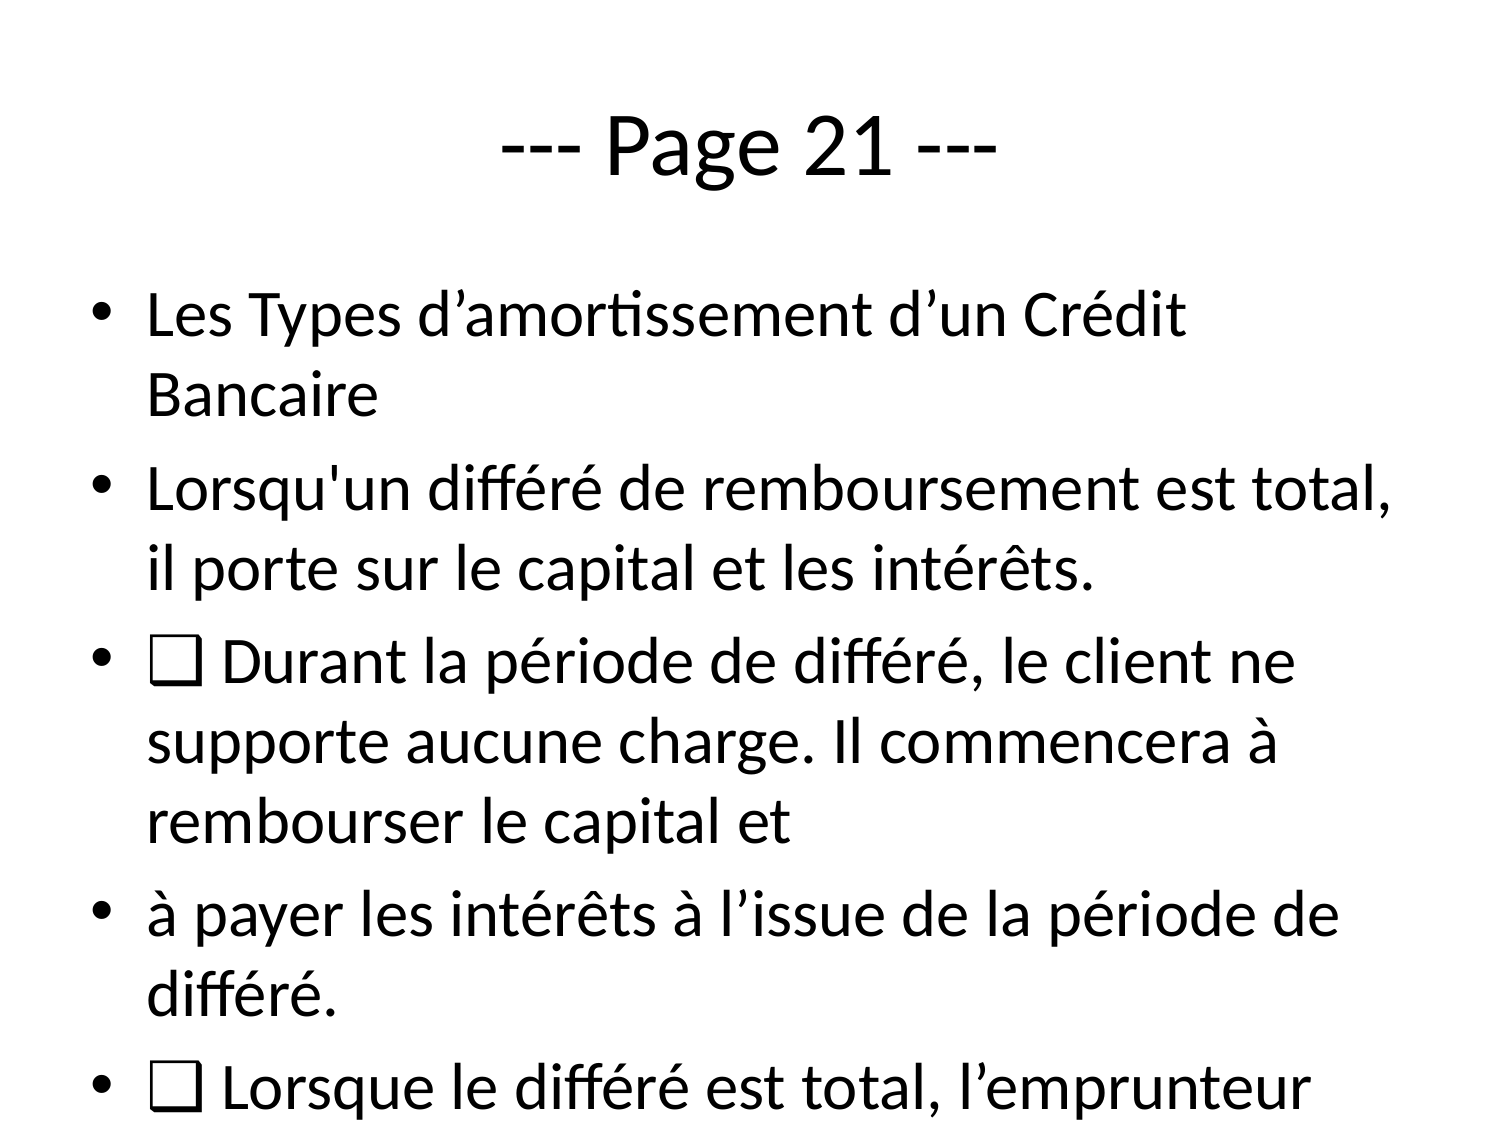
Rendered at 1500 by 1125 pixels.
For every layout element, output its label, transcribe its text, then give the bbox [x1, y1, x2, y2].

title --- Page 21 --- [75, 45, 1425, 233]
list Les Types d’amortissement d’un Crédit Bancaire Lorsqu'un différé de remboursement est total, il porte sur le capital et les intérêts. ❑ Durant la période de différé, le client ne supporte aucune charge. Il commencera à rembourser le capital et à payer les intérêts à l’issue de la période de différé. ❑ Lorsque le différé est total, l’emprunteur doit toutefois faire face aux intérêts intercalaires et à l’assurance décès invalidité. ❑ D’une manière générale, l'emprunteur a la possibilité de rembourser par anticipation tout ou partie du montant du prêt restant dû. La banque réclame, dans ce cas de figure, des pénalités de remboursement anticipé (sauf si des dispositions différentes ont été prévues dans le contrat de prêt) [75, 262, 1425, 1005]
